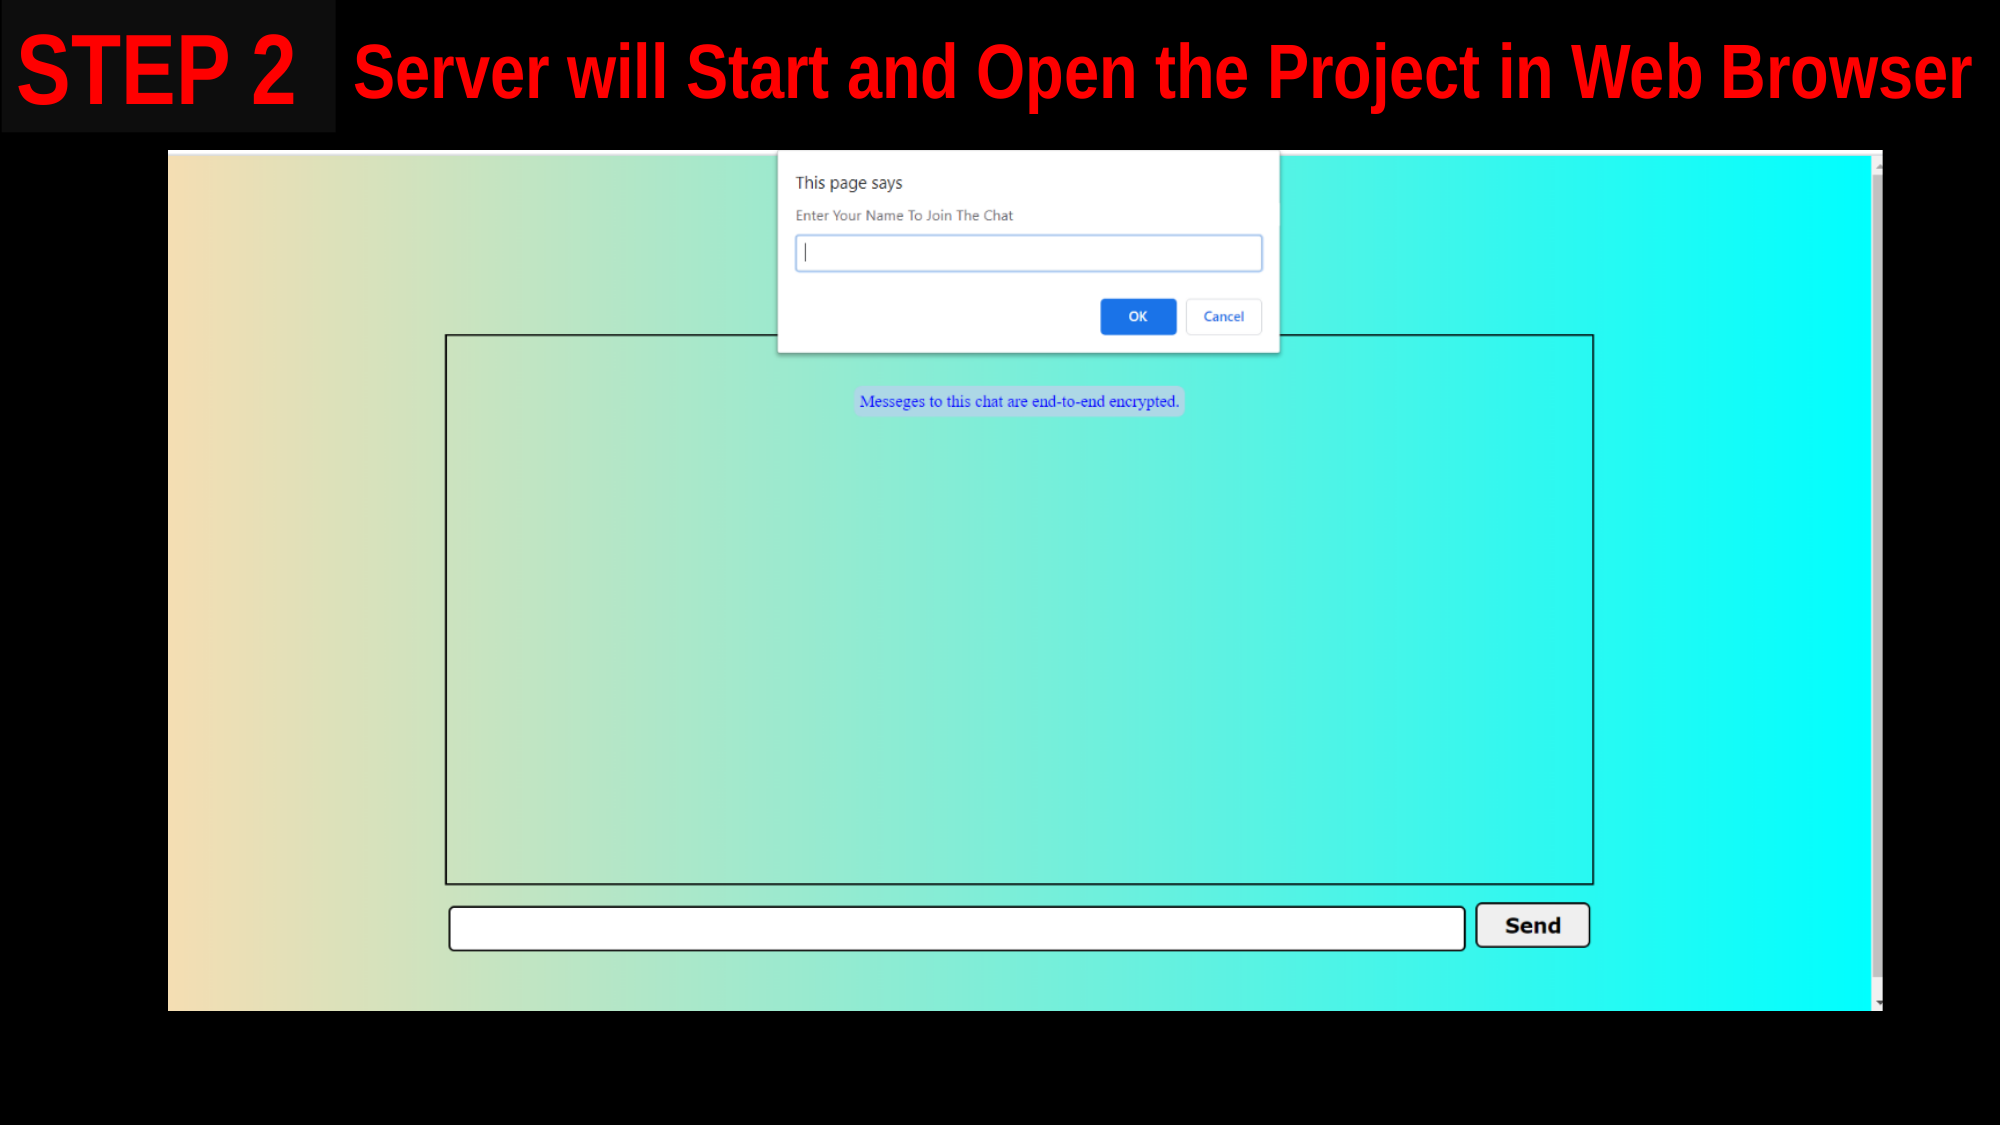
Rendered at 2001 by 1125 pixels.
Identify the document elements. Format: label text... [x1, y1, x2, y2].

text_box Server will Start and Open the Project in Web Browser [339, 13, 2000, 122]
text_box Step 2 [1, 0, 336, 133]
picture [167, 149, 1883, 1011]
